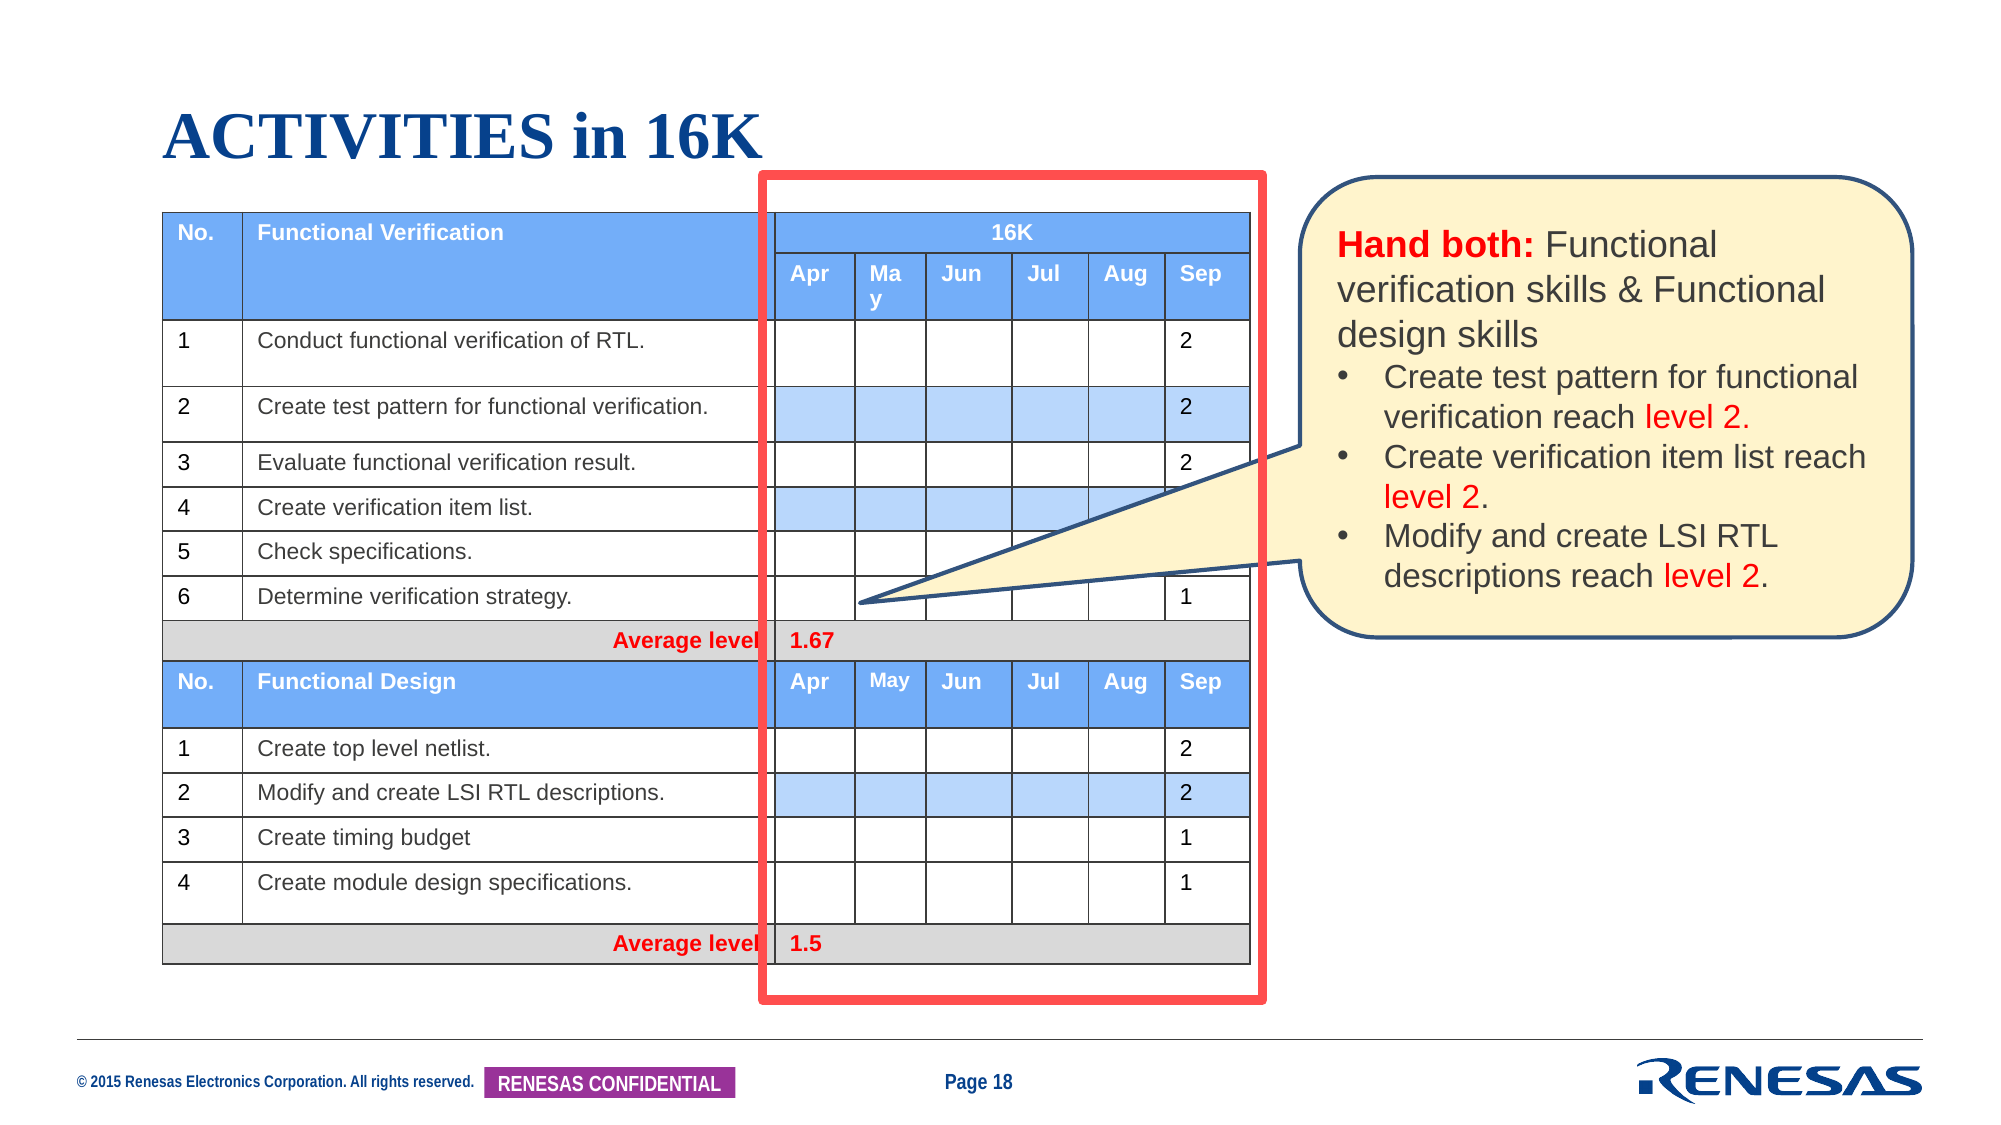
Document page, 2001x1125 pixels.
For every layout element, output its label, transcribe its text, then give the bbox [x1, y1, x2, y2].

table_cell Determine verification strategy. [243, 577, 760, 620]
table_header No. [163, 213, 242, 319]
table_cell 5 [163, 532, 242, 575]
table_cell Create top level netlist. [243, 729, 760, 772]
table_header Functional Verification [243, 213, 760, 319]
table_cell 1 [163, 729, 242, 772]
table_cell Evaluate functional verification result. [243, 443, 760, 486]
table_cell 3 [163, 443, 242, 486]
table_cell 1 [163, 321, 242, 386]
table_cell Functional Design [243, 662, 760, 727]
table_cell 2 [163, 387, 242, 441]
text_box Hand both: Functional verification skills & Functional design skills Create test pattern for functional verification reach level 2. Create verification item list reach level 2. Modify and create LSI RTL descriptions reach level 2. [1265, 174, 1915, 640]
table_cell 4 [163, 863, 242, 923]
slide_number Page 18 [944, 1067, 1056, 1095]
table_cell Check specifications. [243, 532, 760, 575]
table_cell Average level [163, 925, 760, 963]
table_cell Create module design specifications. [243, 863, 760, 923]
table_cell Create test pattern for functional verification. [243, 387, 760, 441]
table_cell Create verification item list. [243, 488, 760, 530]
title ACTIVITIES in 16K [162, 99, 1561, 173]
table_cell Modify and create LSI RTL descriptions. [243, 774, 760, 816]
table_cell 3 [163, 818, 242, 861]
text_box [760, 173, 1265, 1002]
picture [1637, 1058, 1922, 1104]
table_cell No. [163, 662, 242, 727]
table_cell Conduct functional verification of RTL. [243, 321, 760, 386]
table_cell Create timing budget [243, 818, 760, 861]
table_cell 6 [163, 577, 242, 620]
table_cell Average level [163, 621, 760, 660]
table_cell 2 [163, 774, 242, 816]
table_cell 4 [163, 488, 242, 530]
